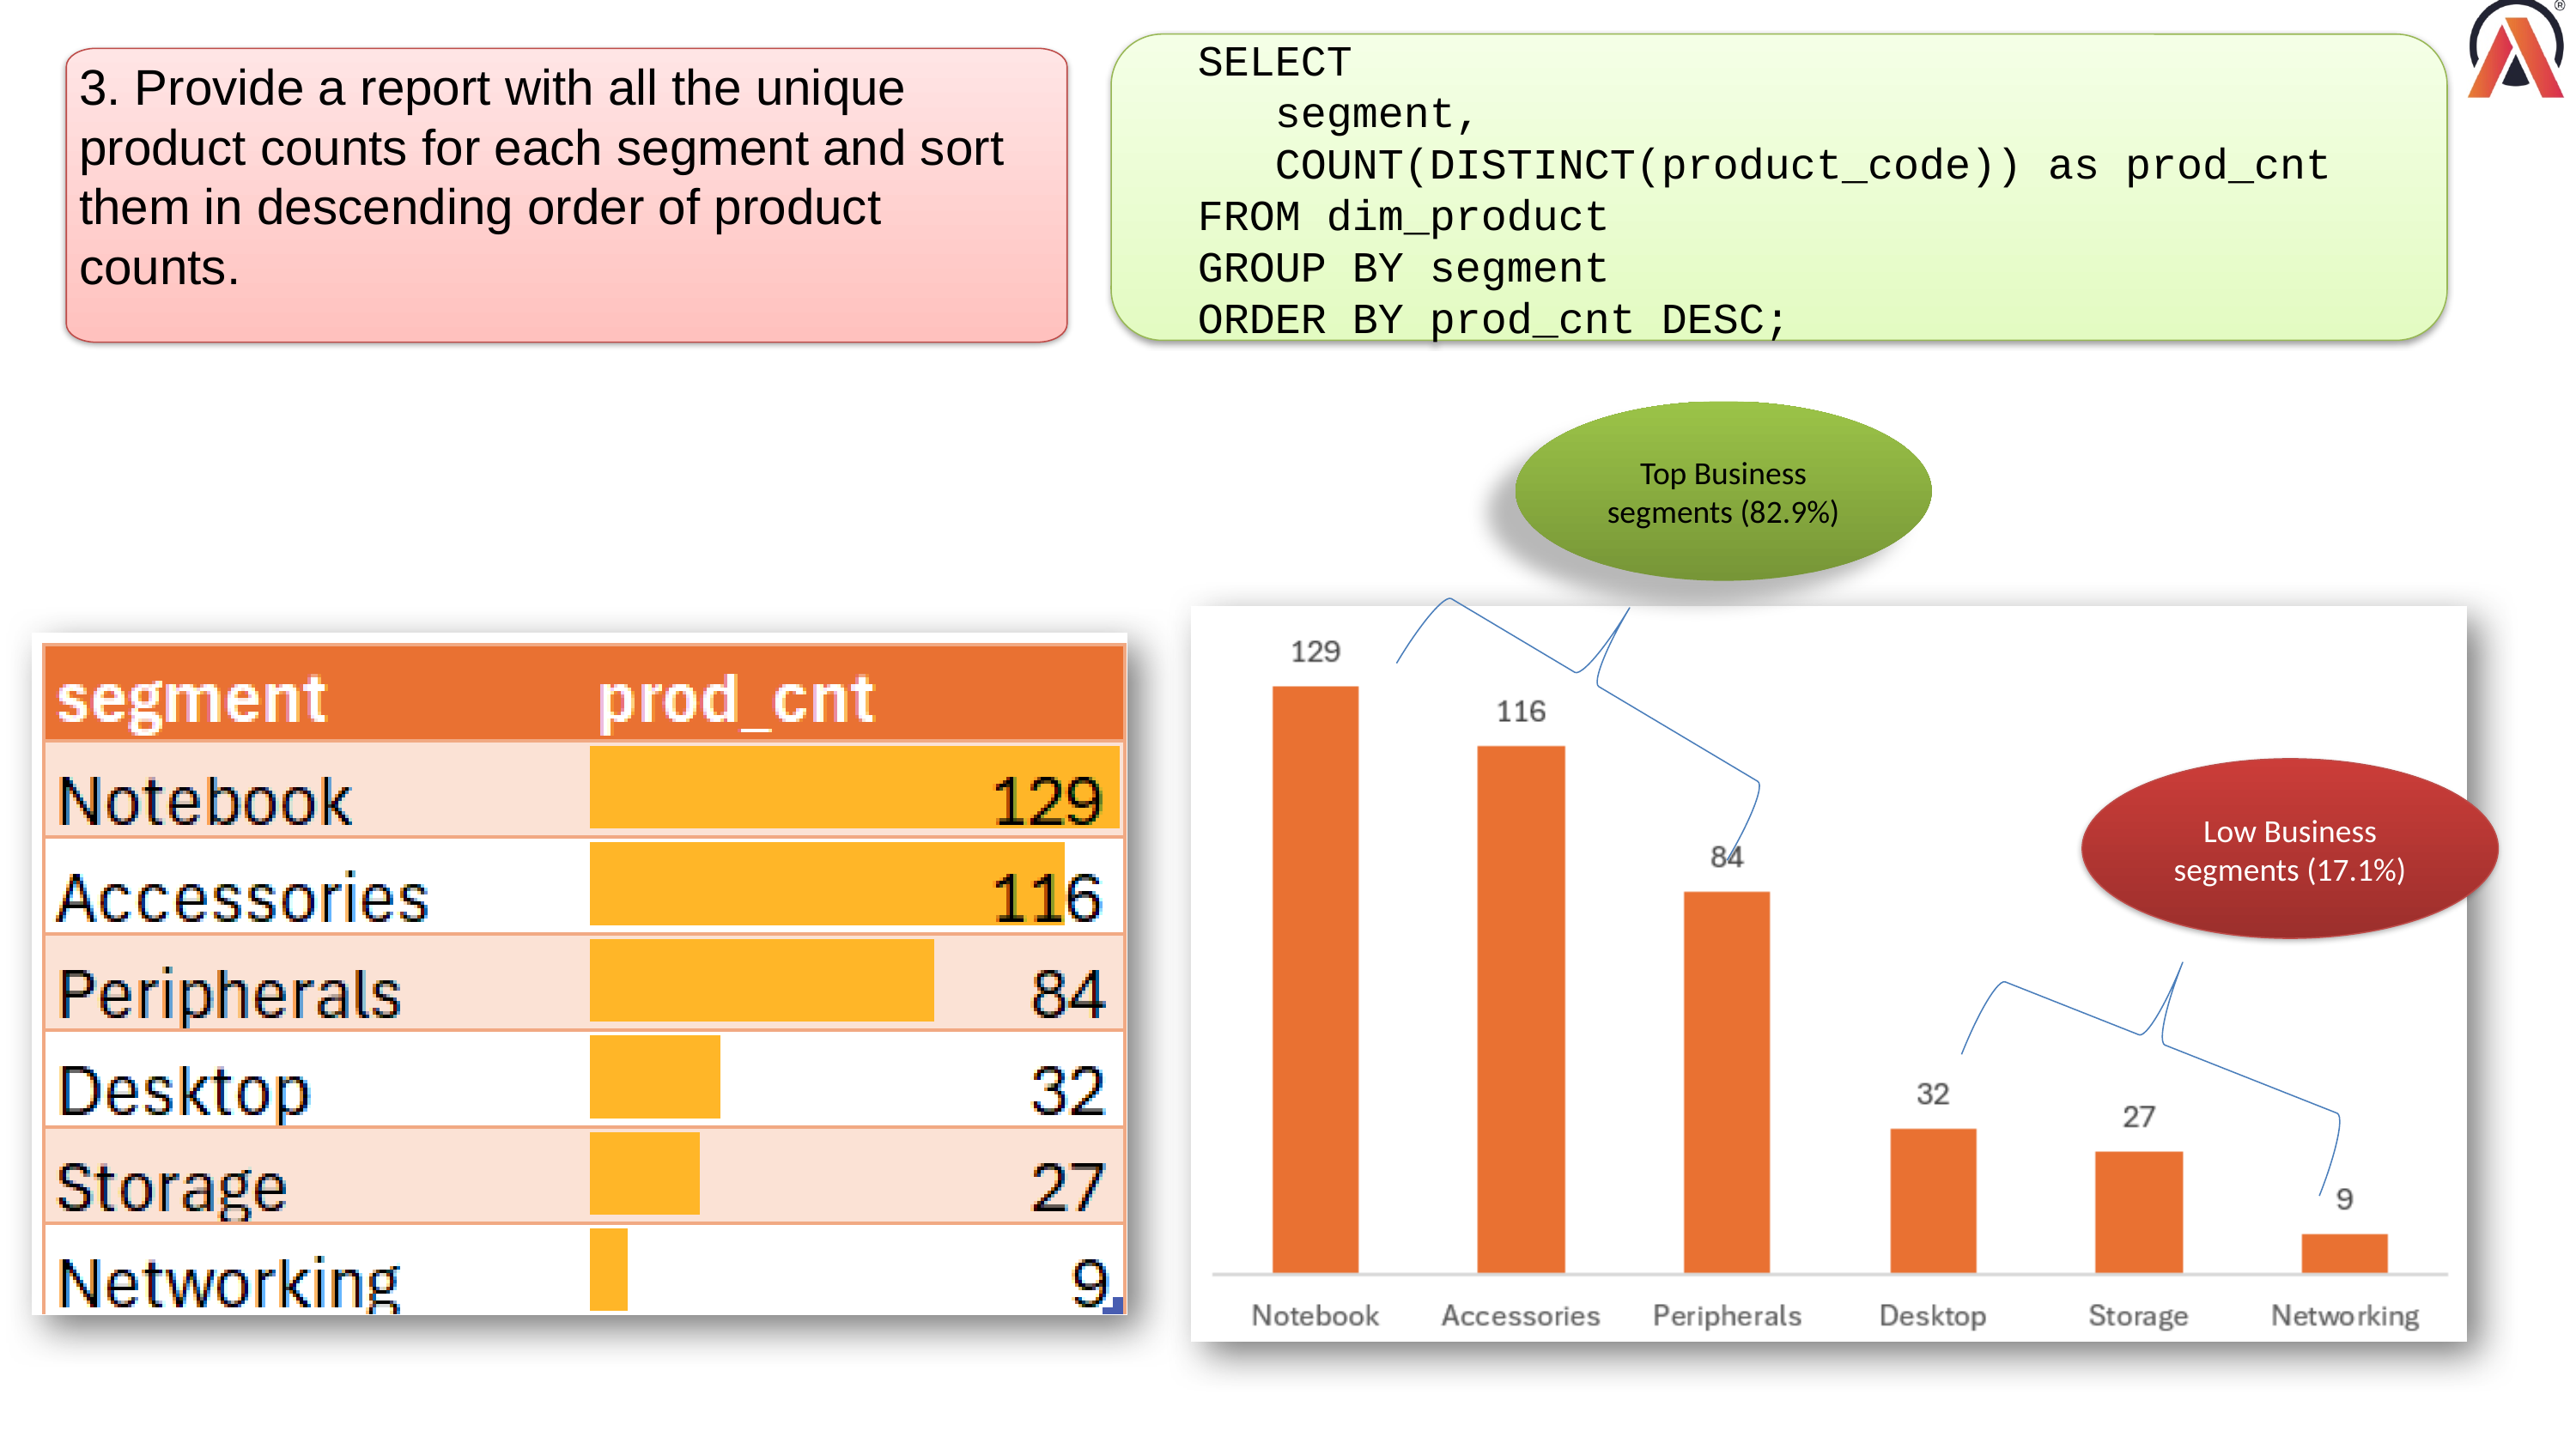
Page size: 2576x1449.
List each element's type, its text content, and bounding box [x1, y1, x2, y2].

picture [32, 633, 1127, 1315]
text_box 3. Provide a report with all the unique product counts for each segment and sort them in descending order of product counts. [65, 47, 1068, 343]
picture [1190, 605, 2467, 1342]
text_box Low Business segments (17.1%) [2470, 803, 2500, 894]
text_box [1438, 597, 1462, 604]
text_box [2466, 0, 2568, 99]
text_box SELECT segment, COUNT(DISTINCT(product_code)) as prod_cnt FROM dim_product GROUP BY segment ORDER BY prod_cnt DESC; [1110, 33, 2448, 342]
text_box Top Business segments (82.9%) [1516, 401, 1932, 581]
